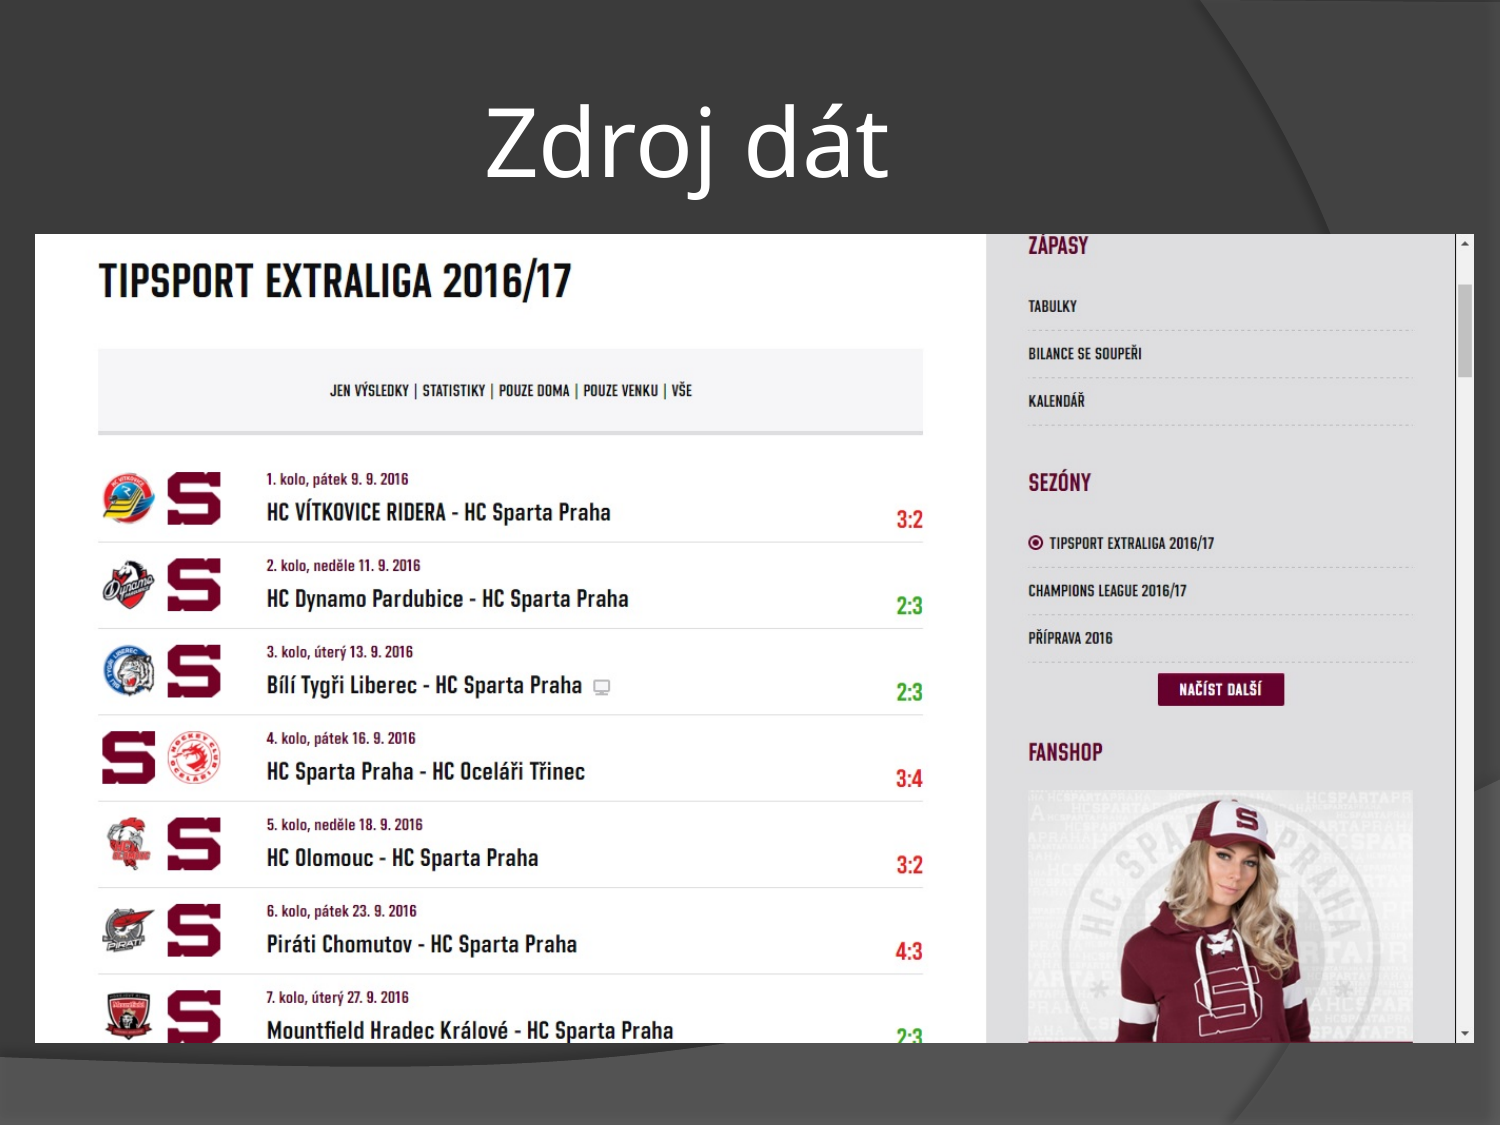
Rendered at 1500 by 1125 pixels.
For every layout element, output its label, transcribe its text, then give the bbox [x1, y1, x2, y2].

picture [34, 234, 1474, 1044]
title Zdroj dát [75, 45, 1300, 226]
